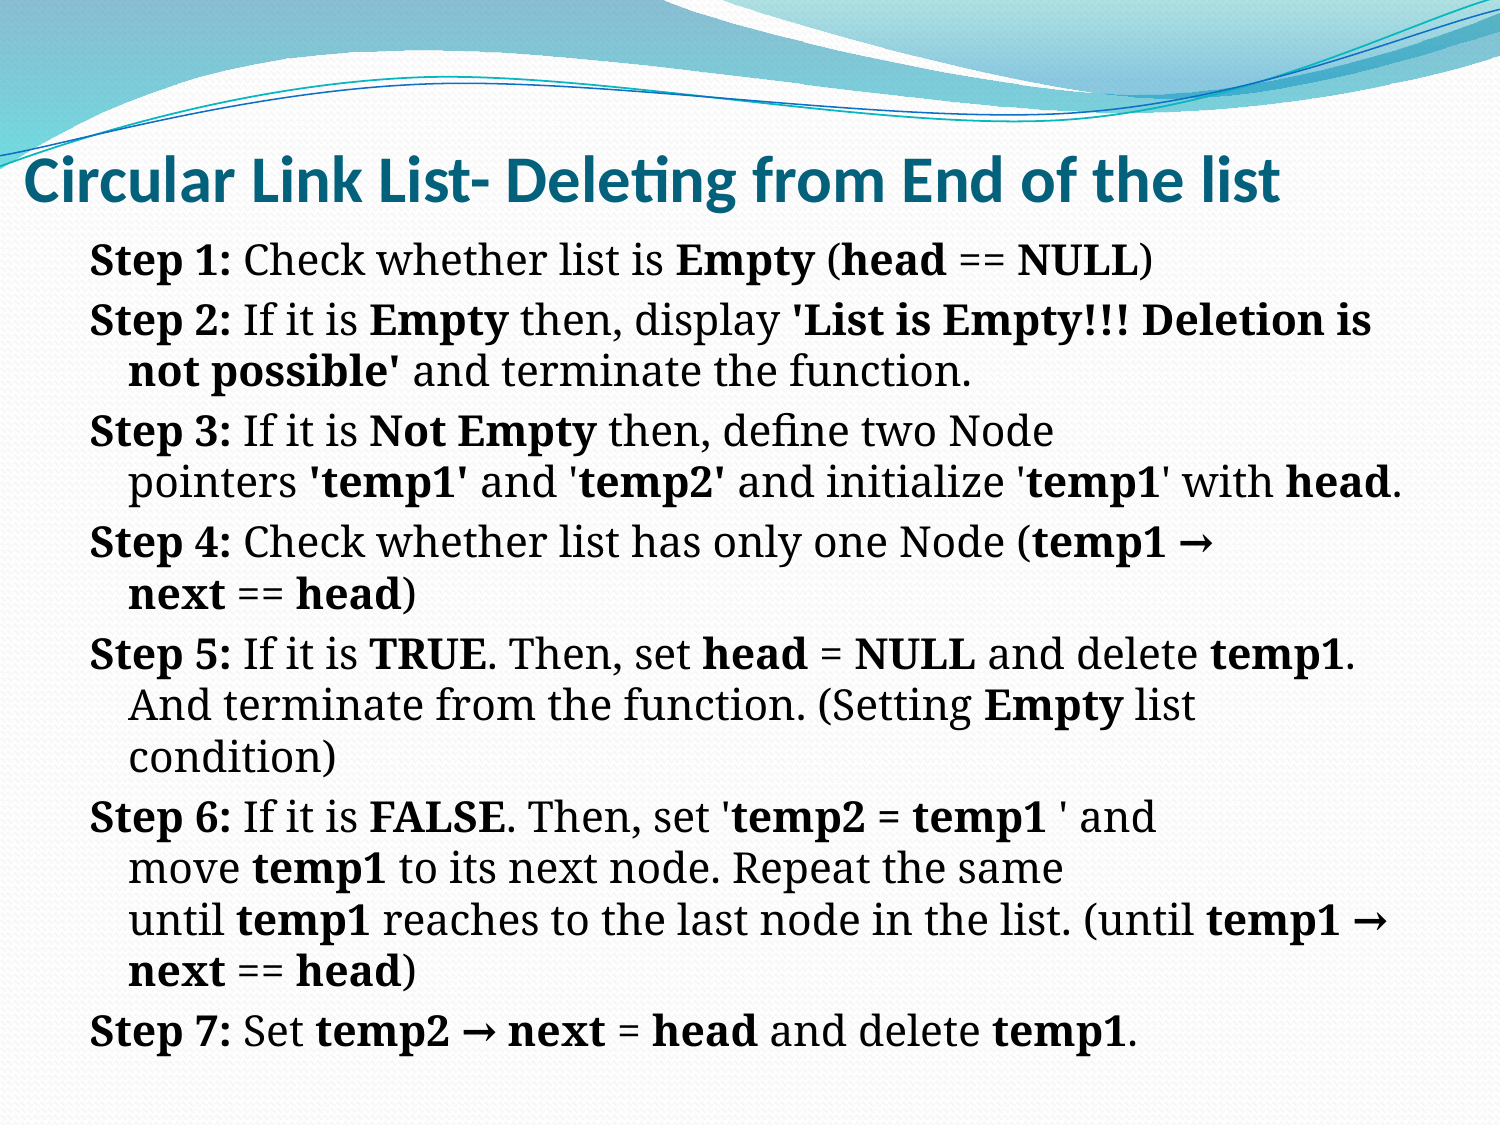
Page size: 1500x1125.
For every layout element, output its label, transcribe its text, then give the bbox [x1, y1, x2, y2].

list Step 1: Check whether list is Empty (head == NULL) Step 2: If it is Empty then, display 'List is Empty!!! Deletion is not possible' and terminate the function. Step 3: If it is Not Empty then, define two Node pointers 'temp1' and 'temp2' and initialize 'temp1' with head. Step 4: Check whether list has only one Node (temp1 → next == head) Step 5: If it is TRUE. Then, set head = NULL and delete temp1. And terminate from the function. (Setting Empty list condition) Step 6: If it is FALSE. Then, set 'temp2 = temp1 ' and move temp1 to its next node. Repeat the same until temp1 reaches to the last node in the list. (until temp1 → next == head) Step 7: Set temp2 → next = head and delete temp1. [75, 224, 1425, 1113]
title Circular Link List- Deleting from End of the list [24, 112, 1475, 216]
